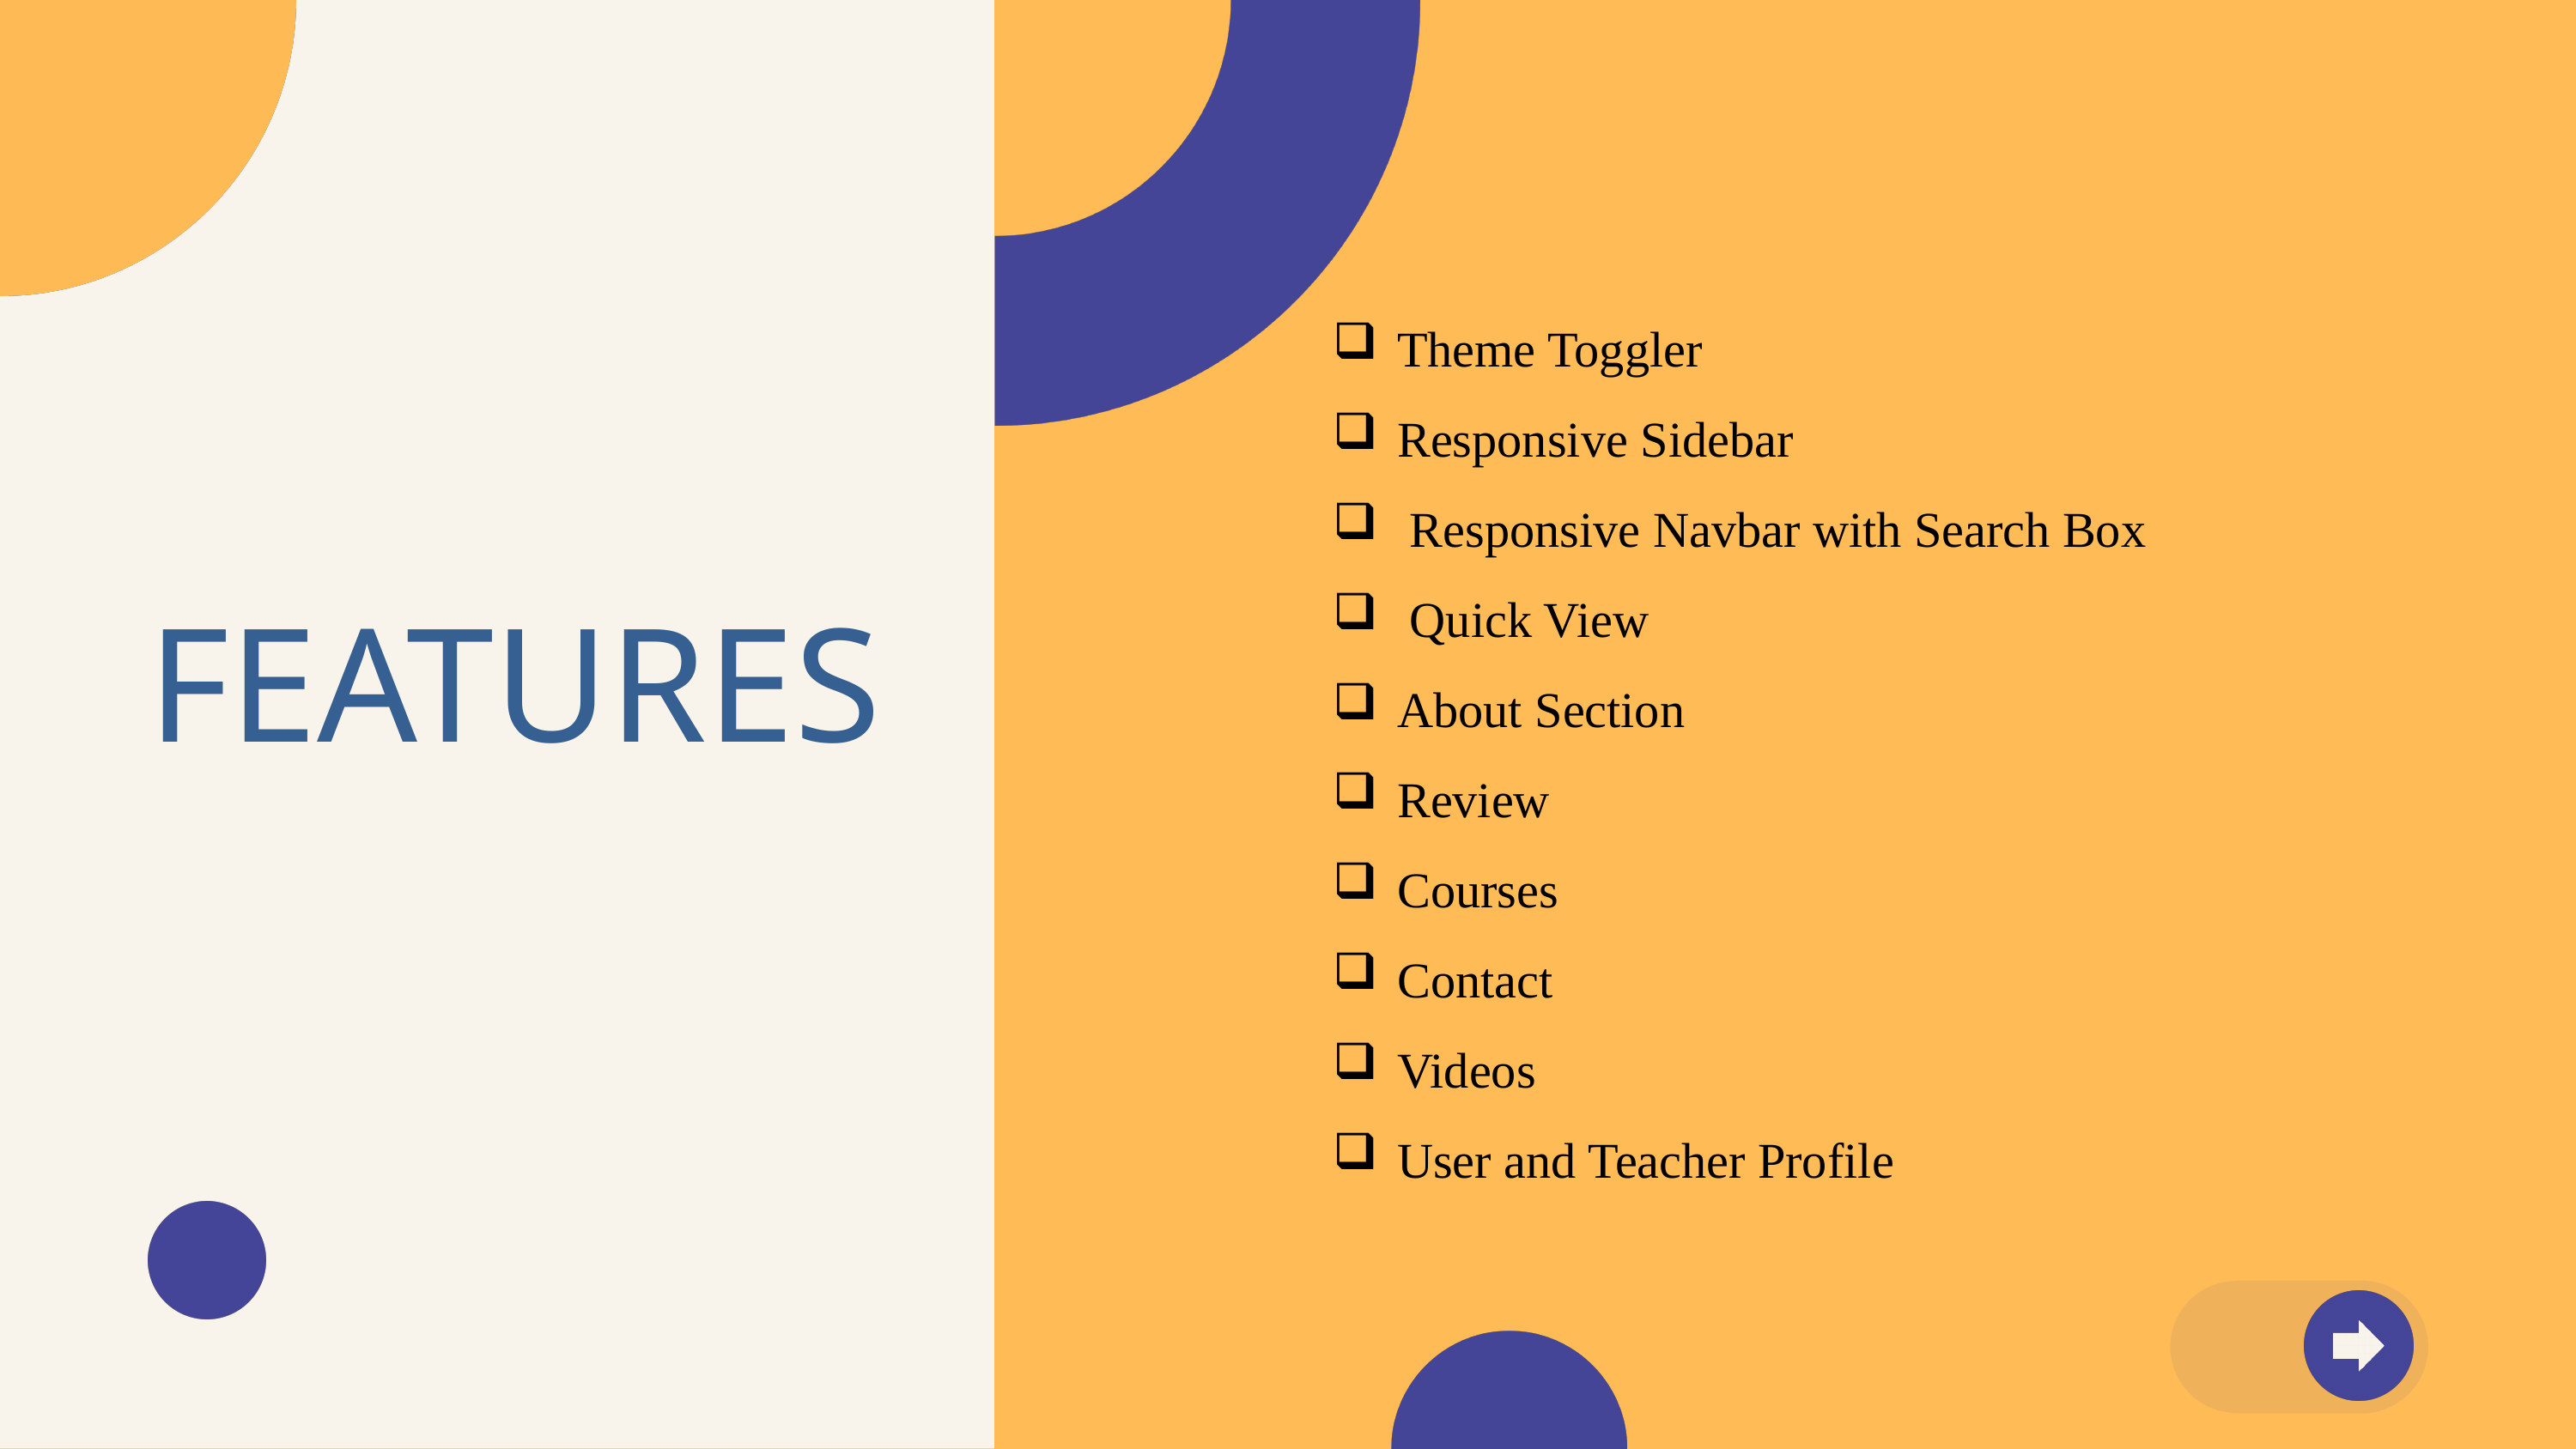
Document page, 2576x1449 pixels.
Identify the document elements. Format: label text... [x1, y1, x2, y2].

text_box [2163, 1271, 2432, 1422]
text_box [0, 0, 994, 1449]
picture [1391, 1331, 1627, 1449]
text_box FEATURES [148, 657, 995, 774]
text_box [2304, 1290, 2414, 1401]
picture [0, 0, 296, 296]
text_box Theme Toggler Responsive Sidebar Responsive Navbar with Search Box Quick View About Section Review Courses Contact Videos User and Teacher Profile [1320, 281, 2485, 1195]
picture [993, 0, 1421, 427]
picture [148, 1201, 266, 1319]
